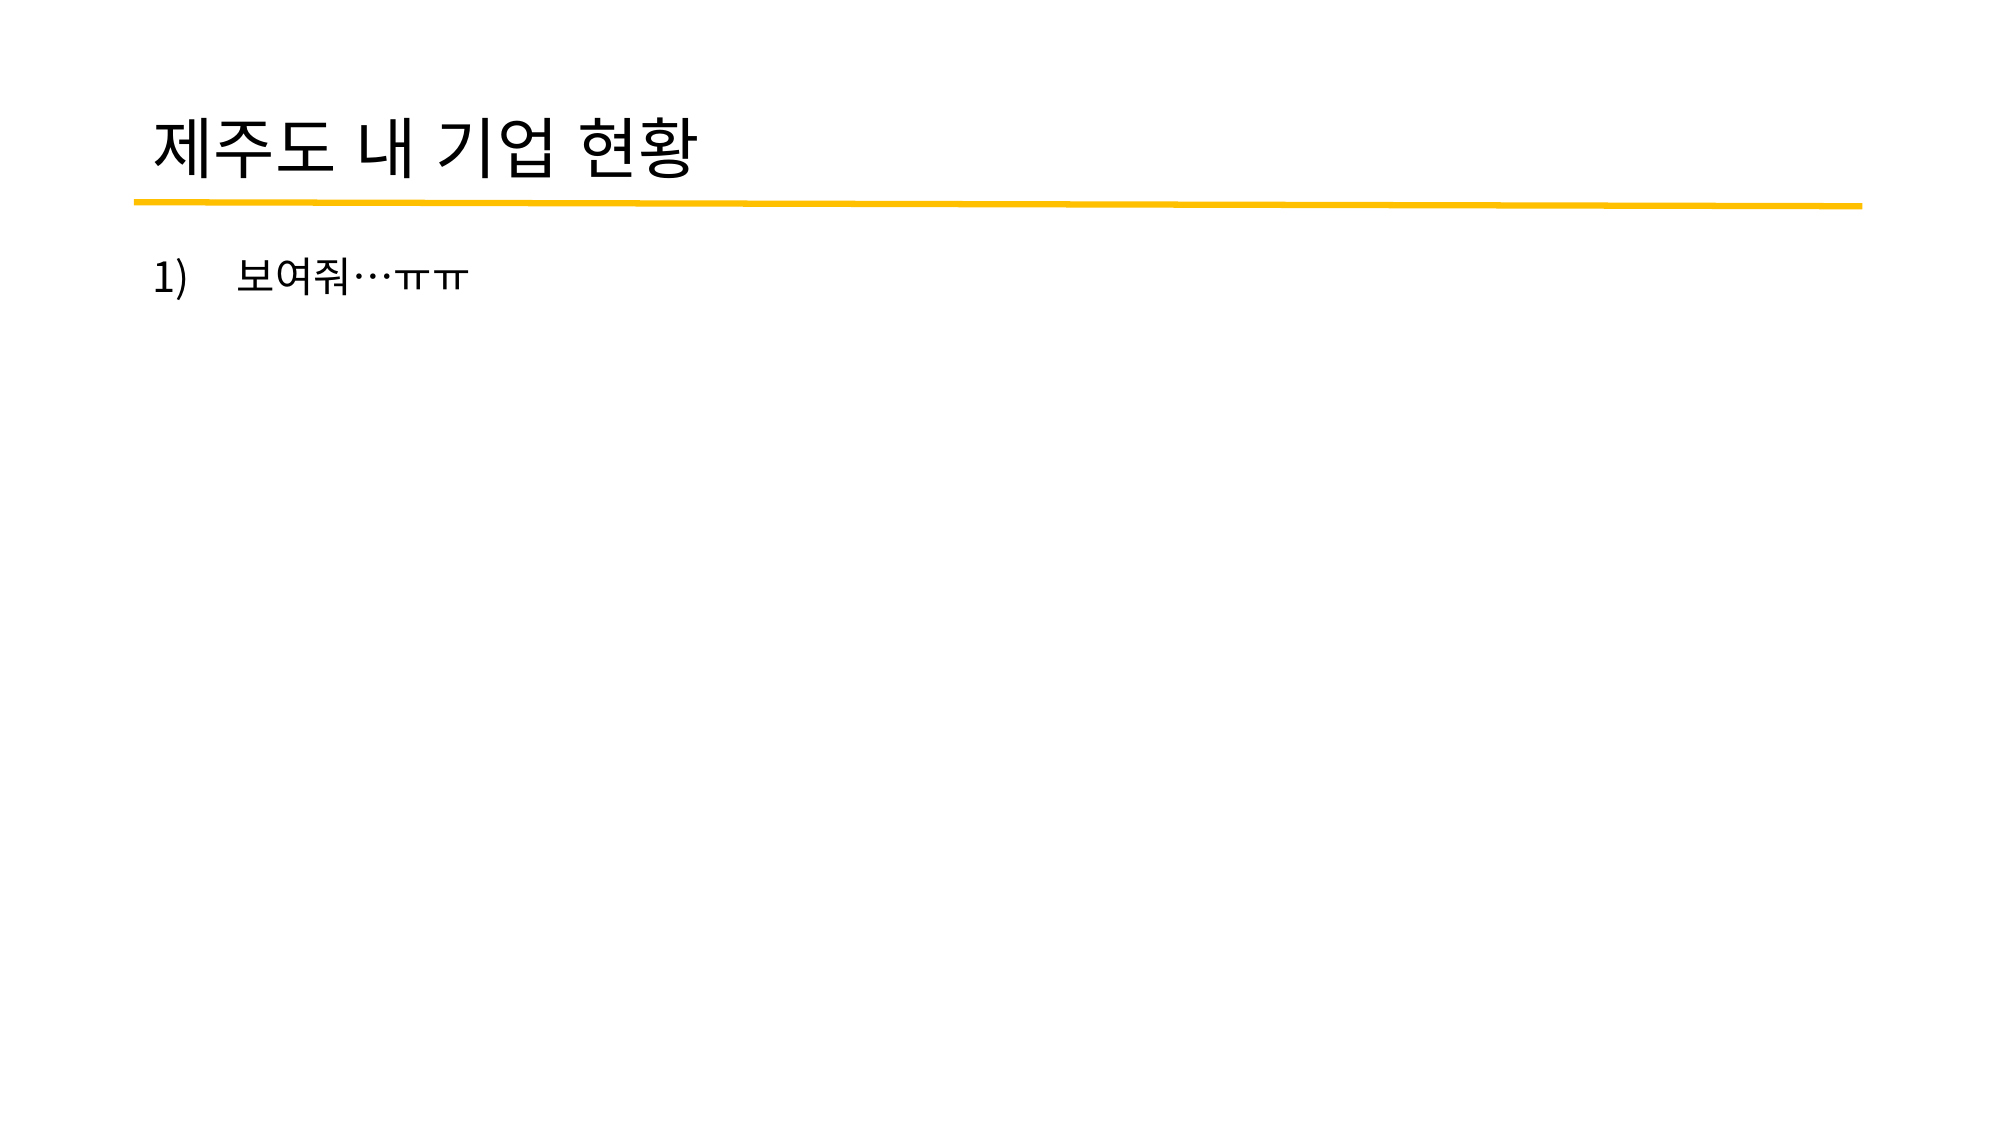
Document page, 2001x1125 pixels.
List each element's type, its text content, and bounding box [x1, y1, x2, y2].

list 보여줘…ㅠㅠ [137, 243, 1863, 1014]
title 제주도 내 기업 현황 [137, 59, 950, 243]
